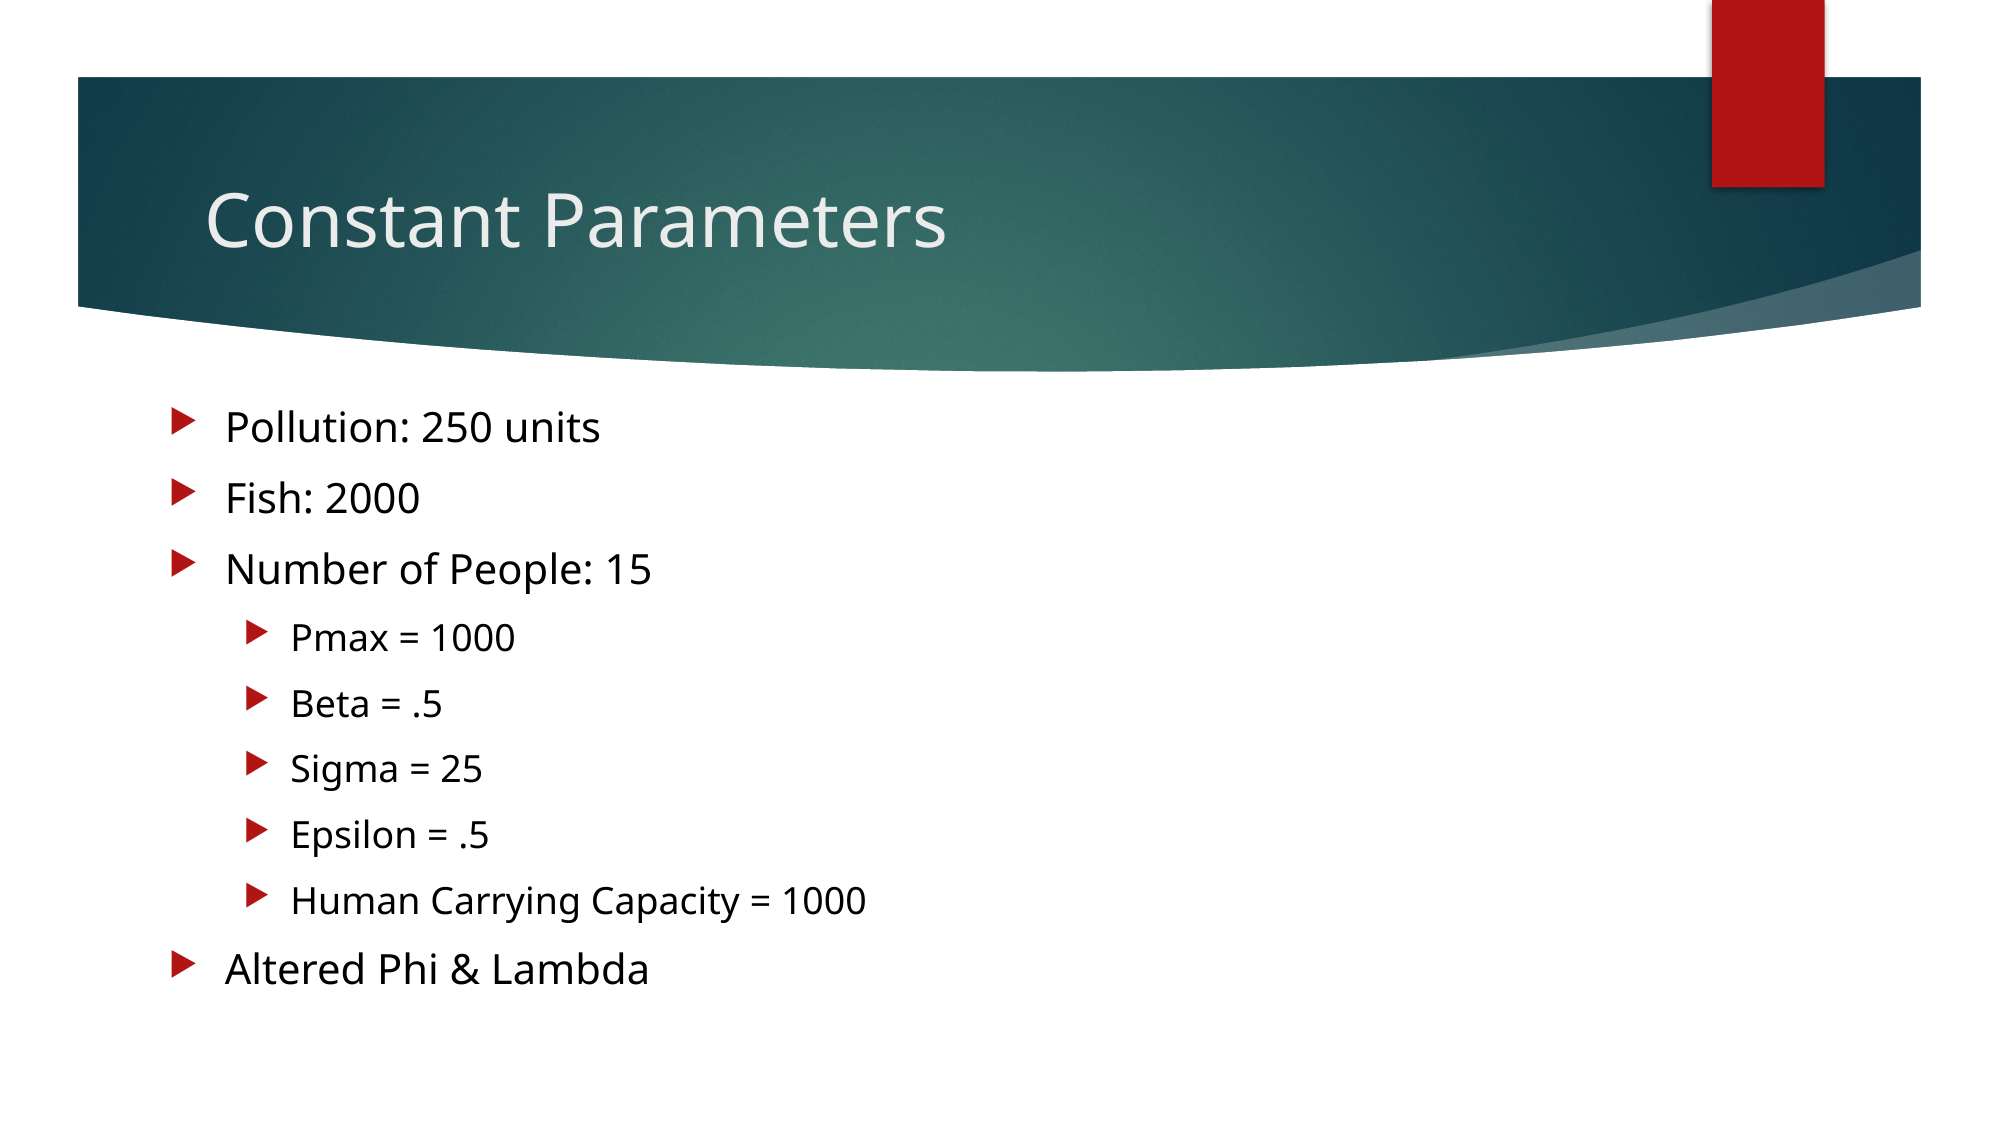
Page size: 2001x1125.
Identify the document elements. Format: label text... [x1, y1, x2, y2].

title Constant Parameters [189, 159, 1638, 276]
list Pollution: 250 units Fish: 2000 Number of People: 15 Pmax = 1000 Beta = .5 Sigma = 25 Epsilon = .5 Human Carrying Capacity = 1000 Altered Phi & Lambda [153, 393, 1638, 1045]
